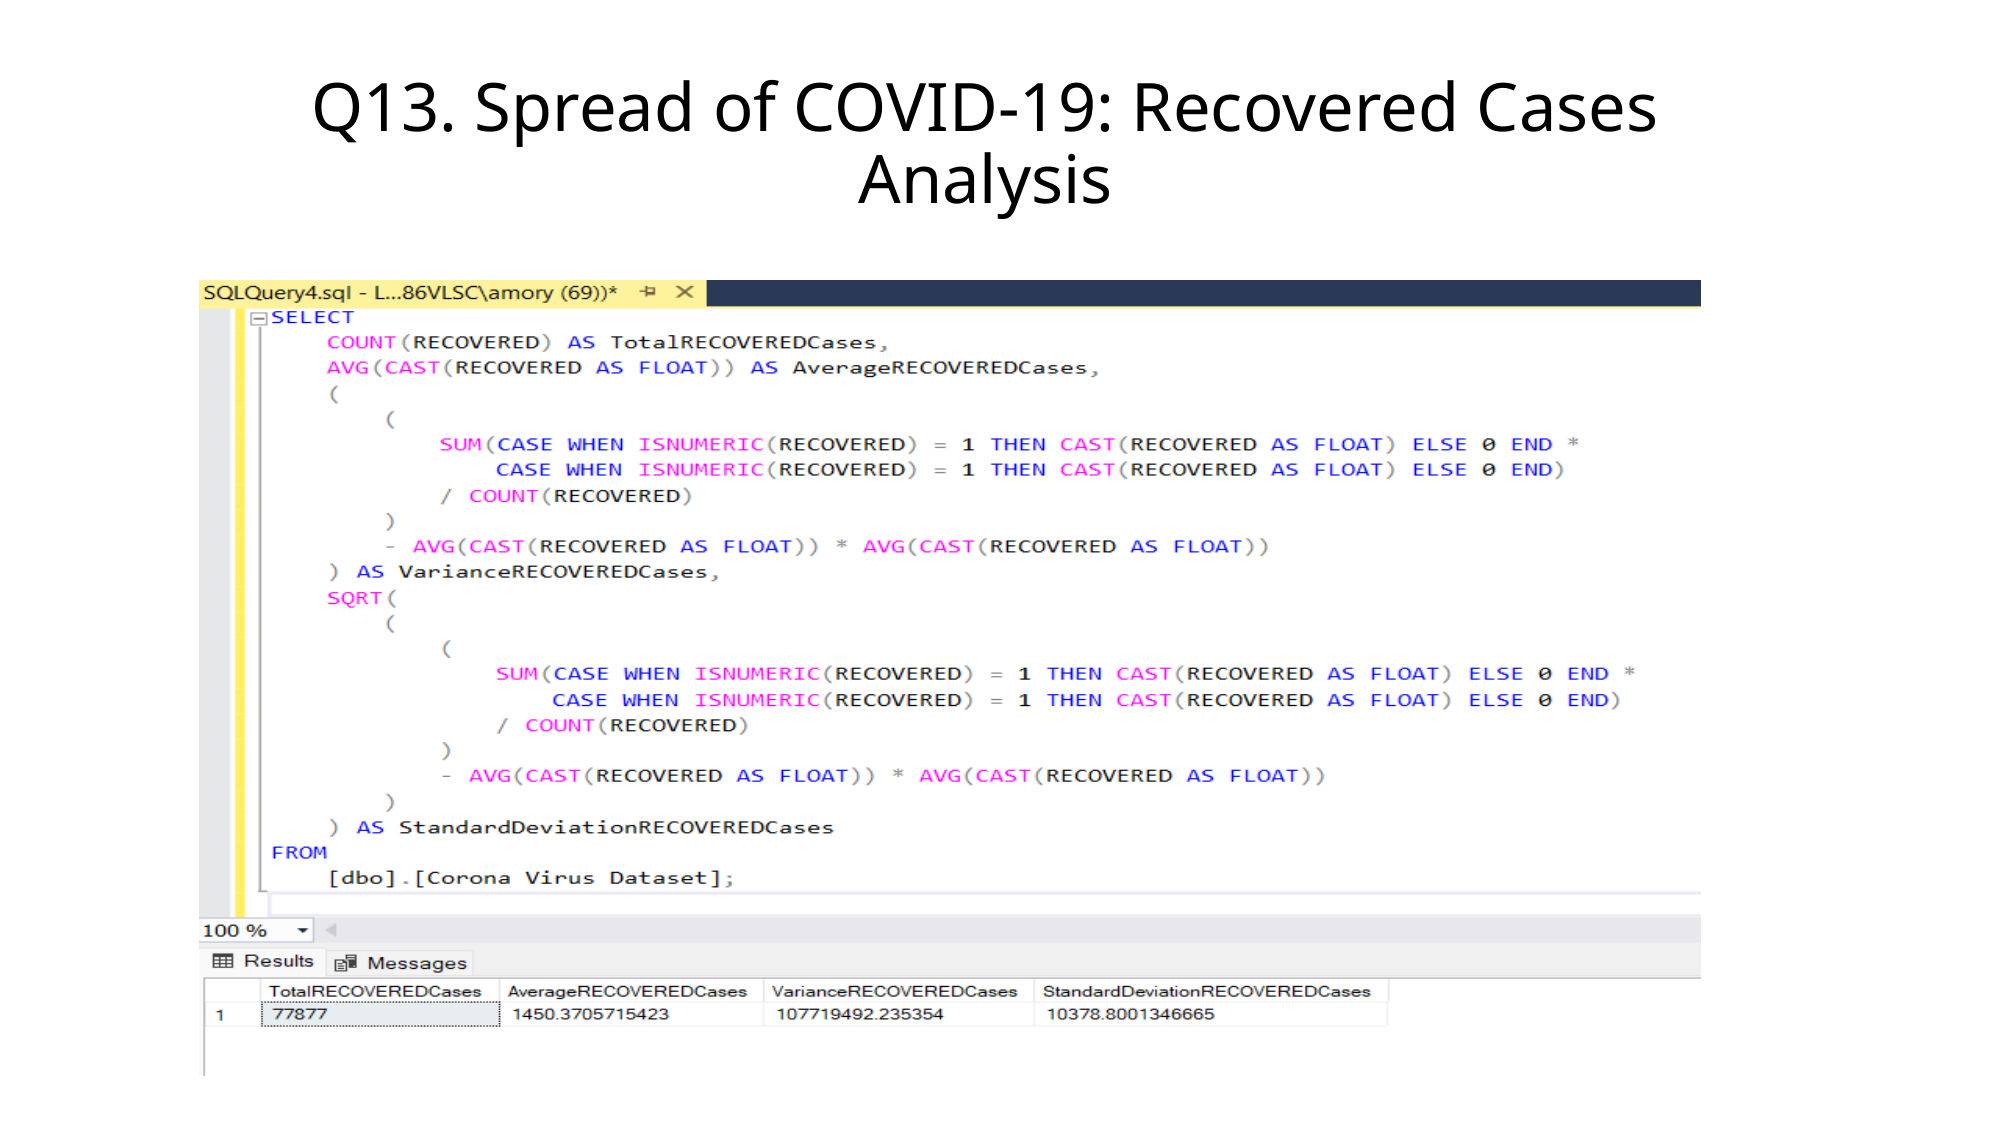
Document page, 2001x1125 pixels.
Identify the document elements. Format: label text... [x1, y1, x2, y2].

title Q13. Spread of COVID-19: Recovered Cases Analysis [235, 64, 1736, 226]
picture [198, 280, 1702, 1077]
